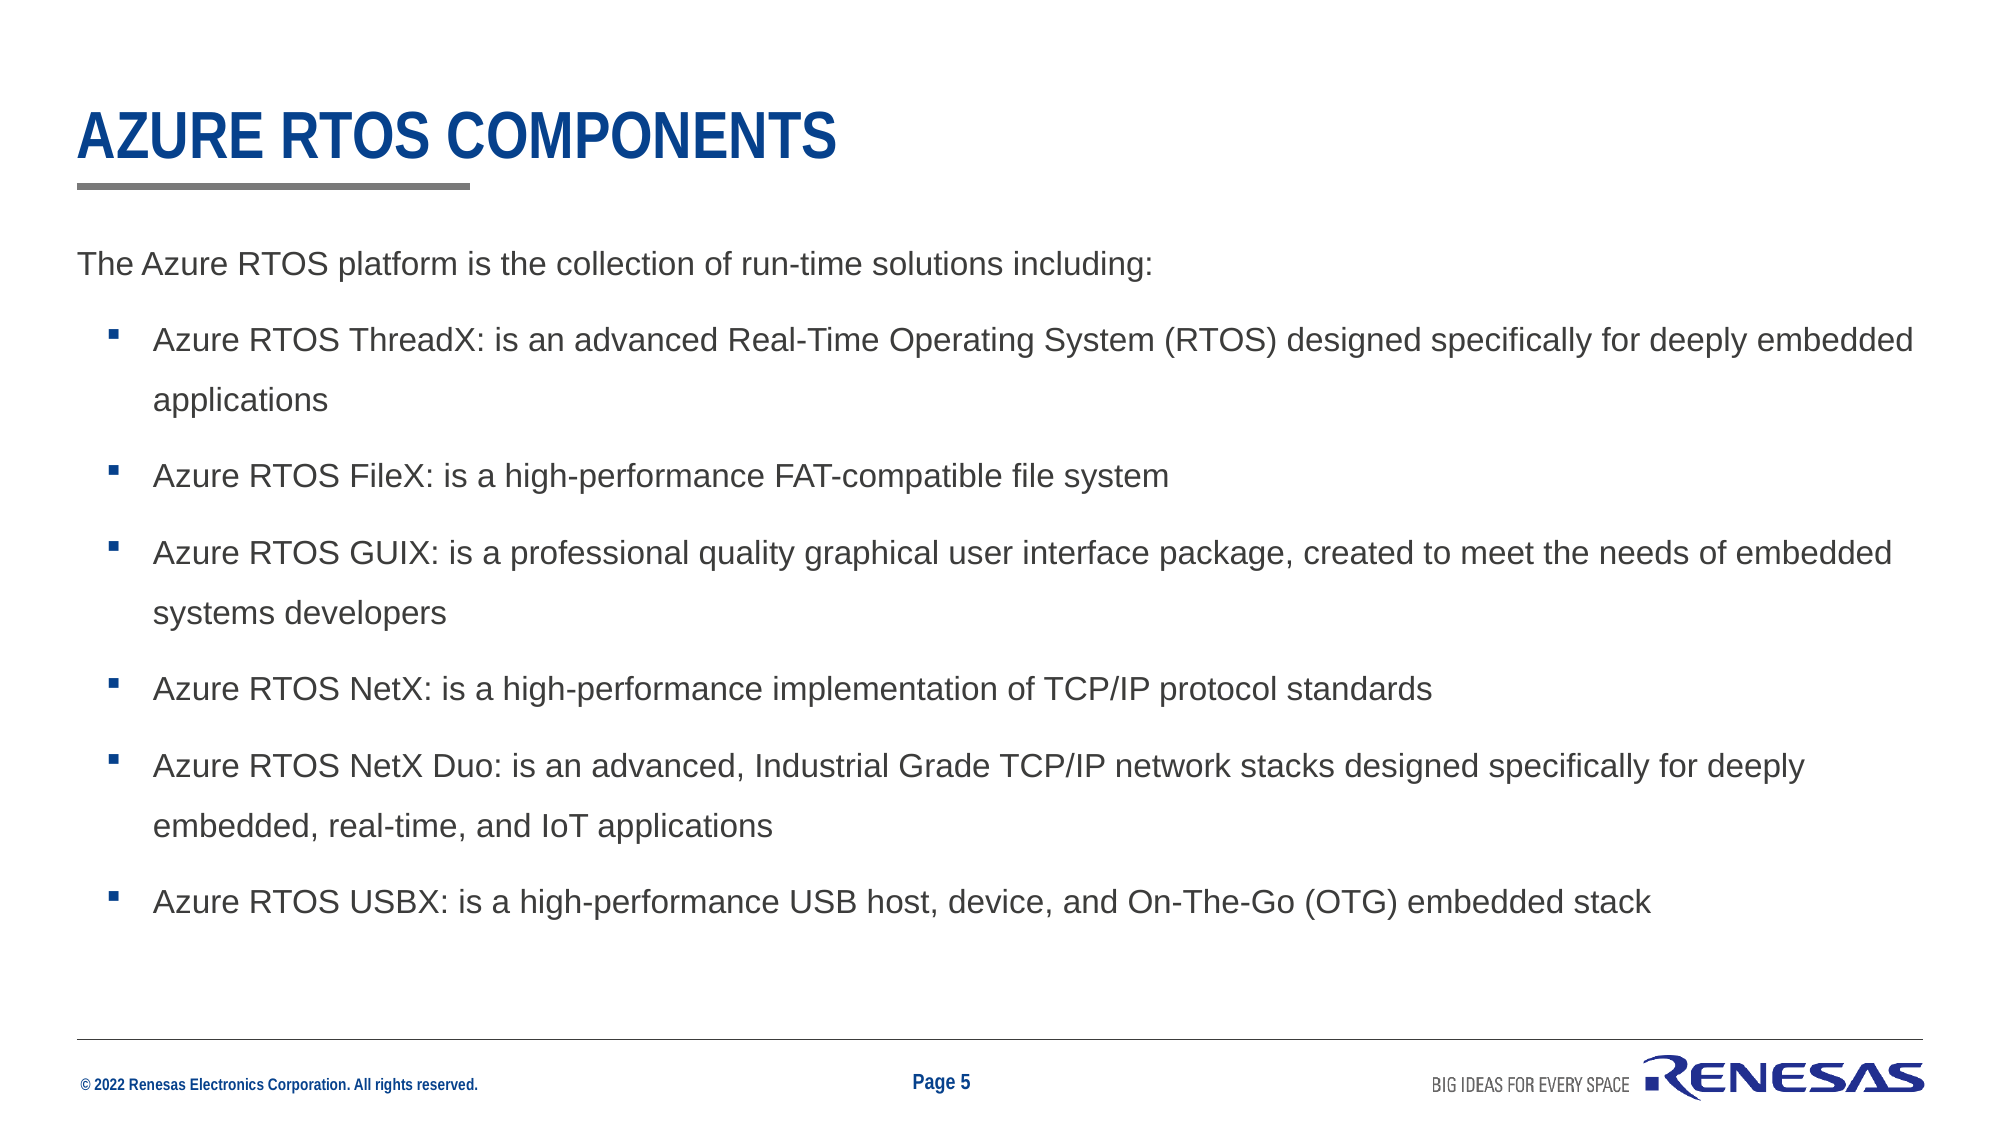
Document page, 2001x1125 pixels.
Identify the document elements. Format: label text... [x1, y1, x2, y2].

list The Azure RTOS platform is the collection of run-time solutions including: Azure RTOS ThreadX: is an advanced Real-Time Operating System (RTOS) designed specifically for deeply embedded applications Azure RTOS FileX: is a high-performance FAT-compatible file system Azure RTOS GUIX: is a professional quality graphical user interface package, created to meet the needs of embedded systems developers Azure RTOS NetX: is a high-performance implementation of TCP/IP protocol standards Azure RTOS NetX Duo: is an advanced, Industrial Grade TCP/IP network stacks designed specifically for deeply embedded, real-time, and IoT applications Azure RTOS USBX: is a high-performance USB host, device, and On-The-Go (OTG) embedded stack [76, 233, 1922, 921]
picture [1425, 1049, 1933, 1106]
title azure rtos components [76, 99, 1922, 173]
